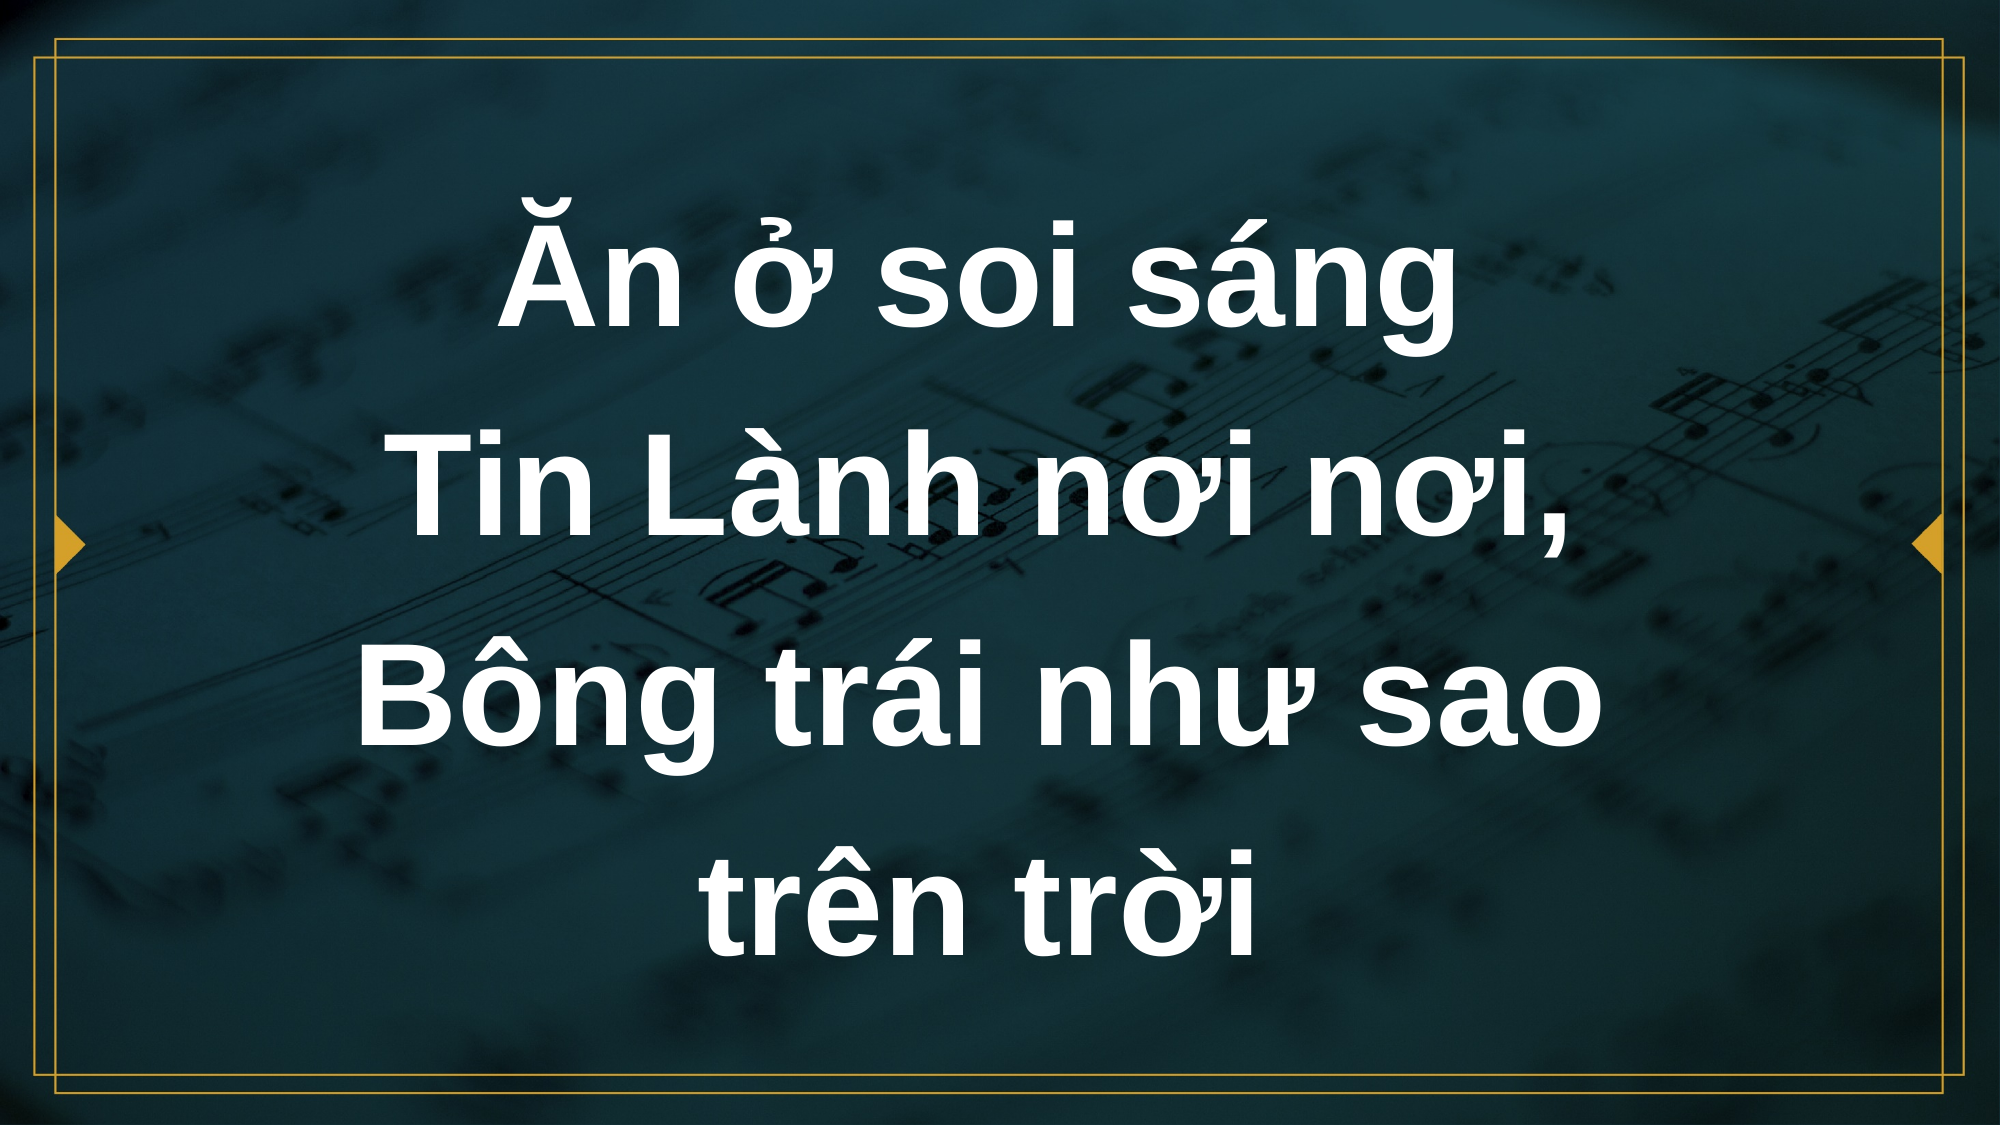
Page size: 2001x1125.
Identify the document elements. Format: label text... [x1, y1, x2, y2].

picture [0, 0, 2000, 1125]
title Ăn ở soi sáng Tin Lành nơi nơi, Bông trái như sao trên trời [55, 53, 1945, 1077]
